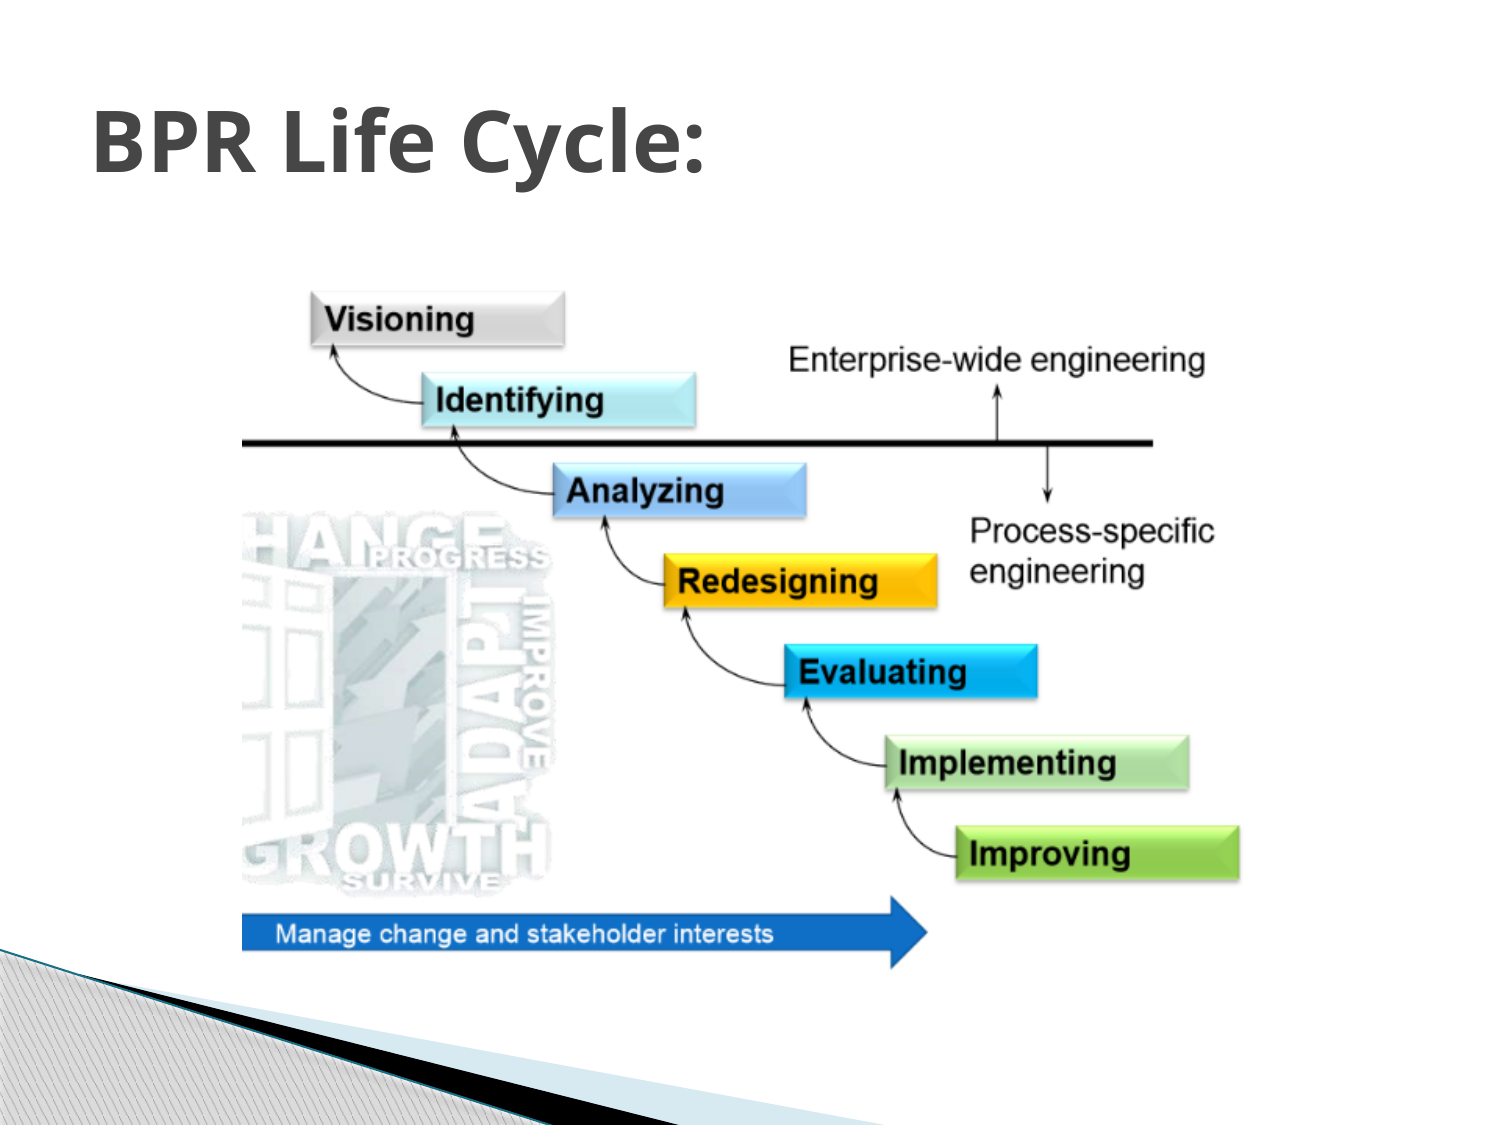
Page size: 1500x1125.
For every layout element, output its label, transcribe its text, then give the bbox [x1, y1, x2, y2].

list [241, 249, 1258, 979]
title BPR Life Cycle: [75, 45, 1425, 233]
